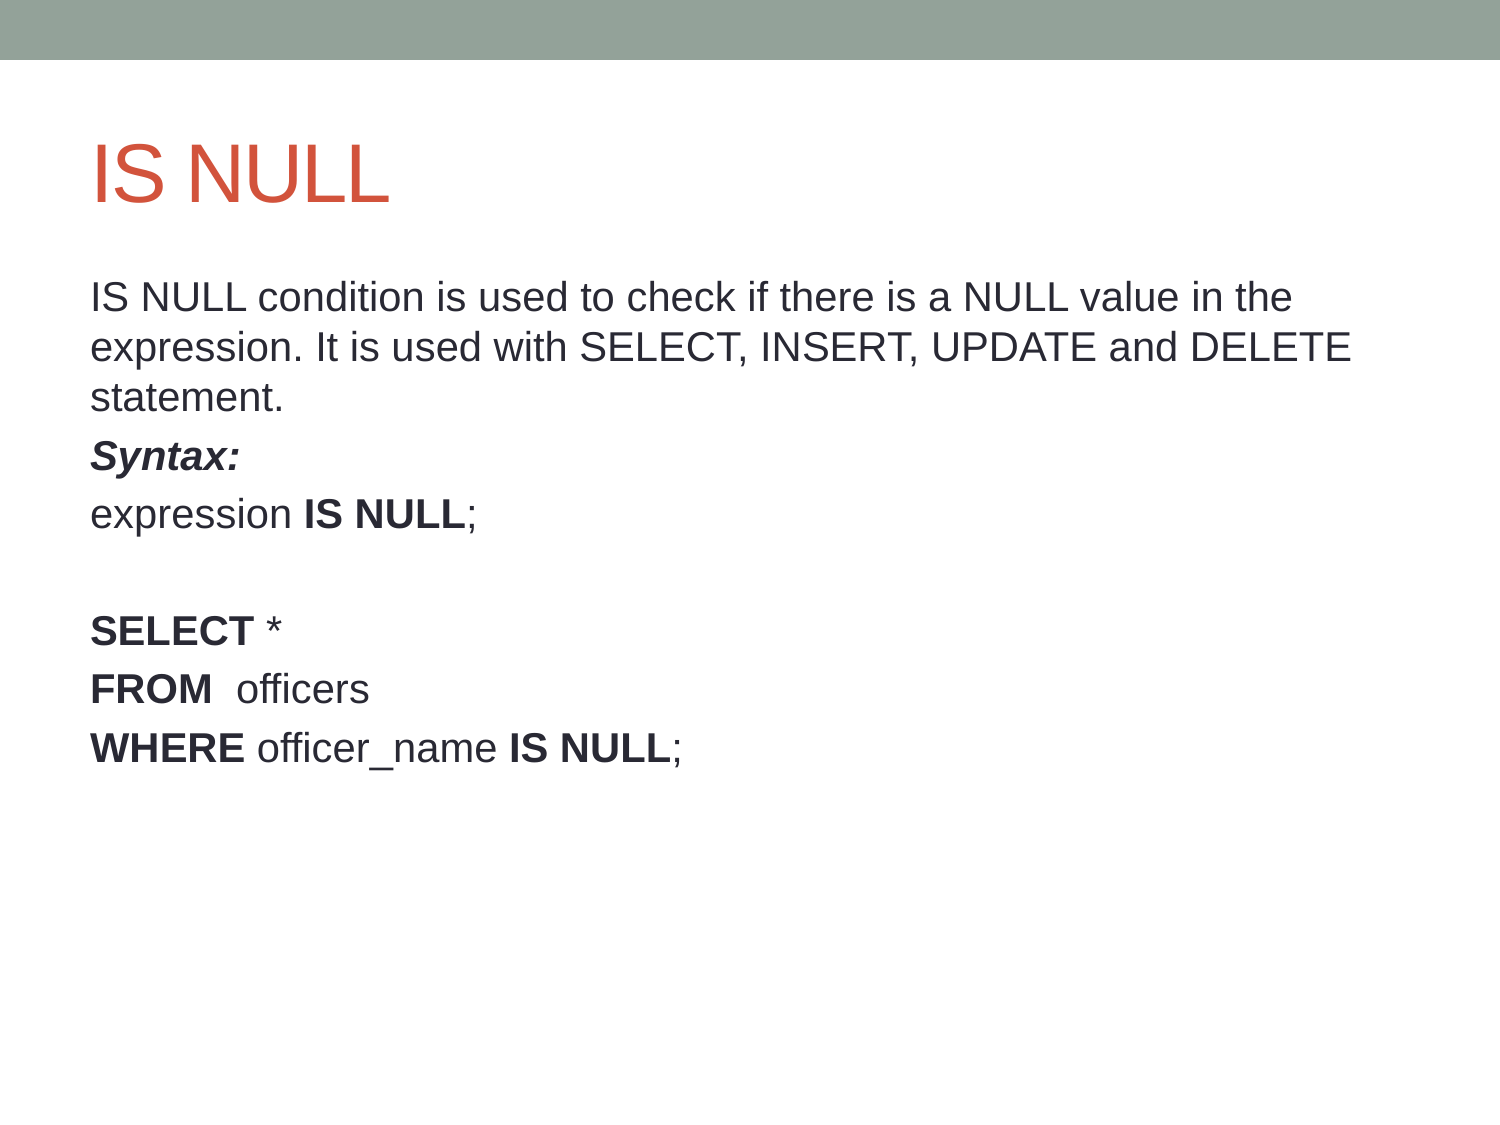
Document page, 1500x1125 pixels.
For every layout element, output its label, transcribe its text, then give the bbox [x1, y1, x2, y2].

title IS NULL [75, 87, 1425, 250]
list IS NULL condition is used to check if there is a NULL value in the expression. It is used with SELECT, INSERT, UPDATE and DELETE statement. Syntax: expression IS NULL; SELECT * FROM officers WHERE officer_name IS NULL; [75, 262, 1425, 1063]
